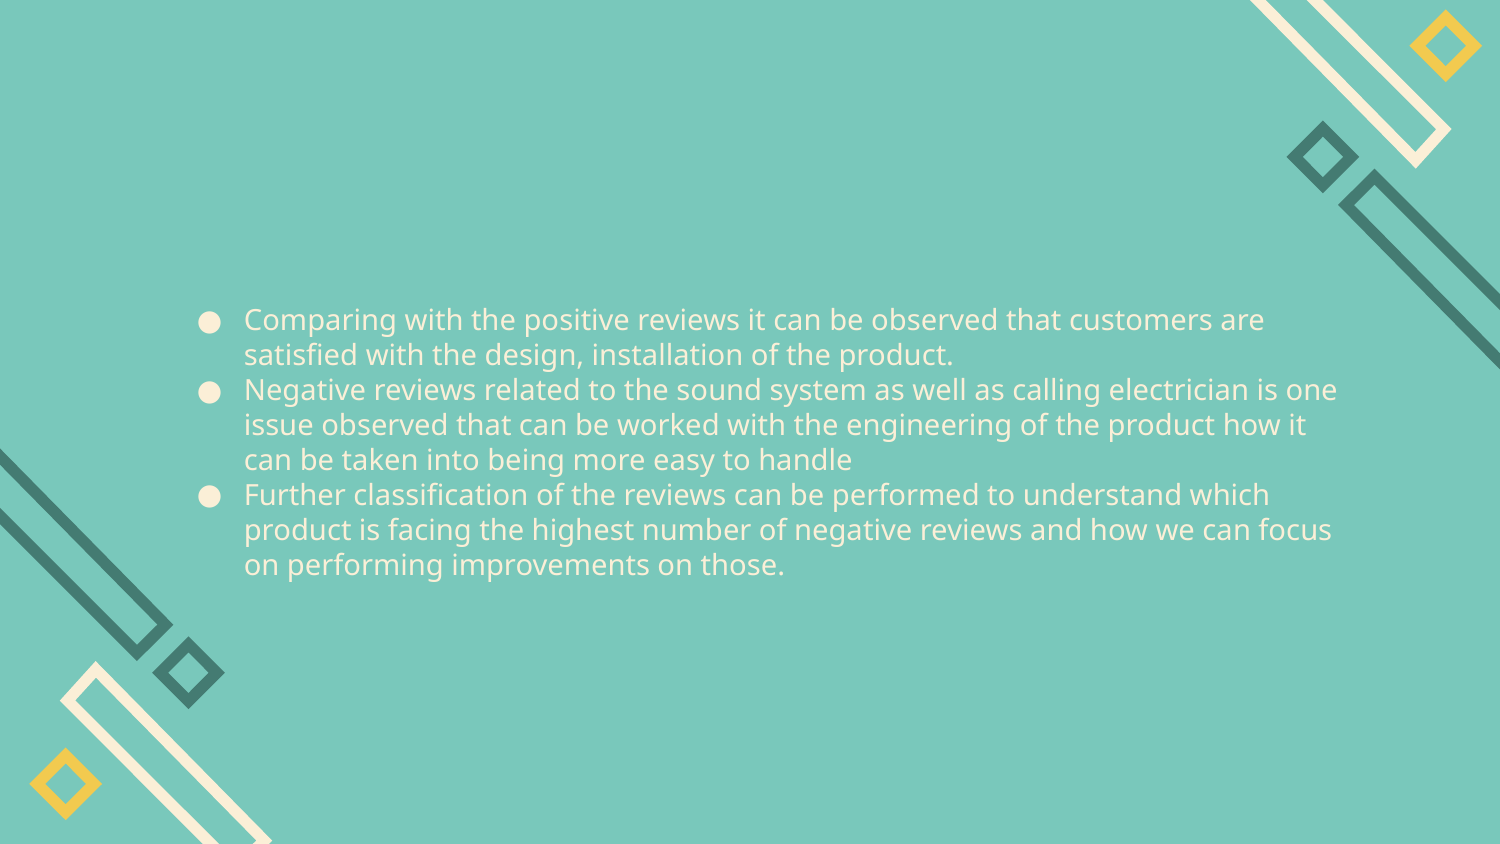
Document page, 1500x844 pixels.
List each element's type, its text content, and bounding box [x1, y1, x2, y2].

text_box [156, 261, 1343, 658]
text_box Comparing with the positive reviews it can be observed that customers are satisfied with the design, installation of the product. Negative reviews related to the sound system as well as calling electrician is one issue observed that can be worked with the engineering of the product how it can be taken into being more easy to handle Further classification of the reviews can be performed to understand which product is facing the highest number of negative reviews and how we can focus on performing improvements on those. [181, 286, 1368, 683]
